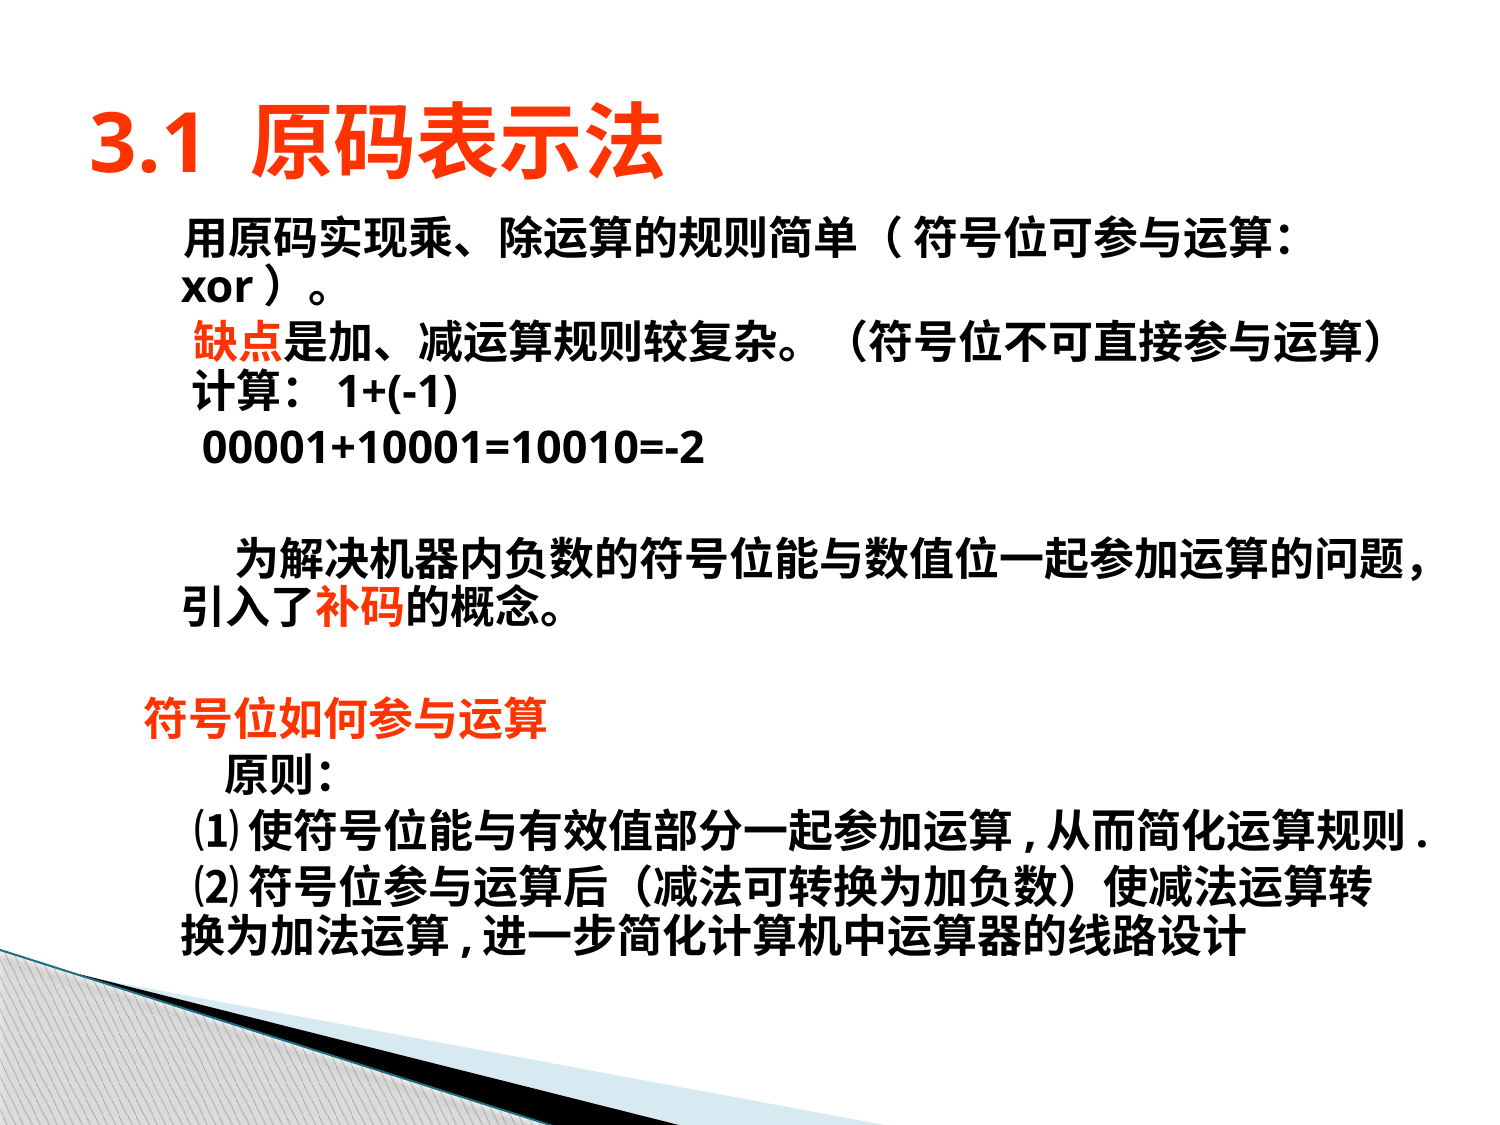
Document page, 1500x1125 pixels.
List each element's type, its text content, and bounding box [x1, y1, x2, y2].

list 用原码实现乘、除运算的规则简单（ 符号位可参与运算： xor）。 缺点是加、减运算规则较复杂。（符号位不可直接参与运算） 计算：1+(-1) 00001+10001=10010=-2 为解决机器内负数的符号位能与数值位一起参加运算的问题，引入了补码的概念。 符号位如何参与运算 原则： ⑴使符号位能与有效值部分一起参加运算,从而简化运算规则. ⑵符号位参与运算后（减法可转换为加负数）使减法运算转换为加法运算,进一步简化计算机中运算器的线路设计 [112, 208, 1425, 1066]
title 3.1 原码表示法 [75, 45, 1425, 233]
